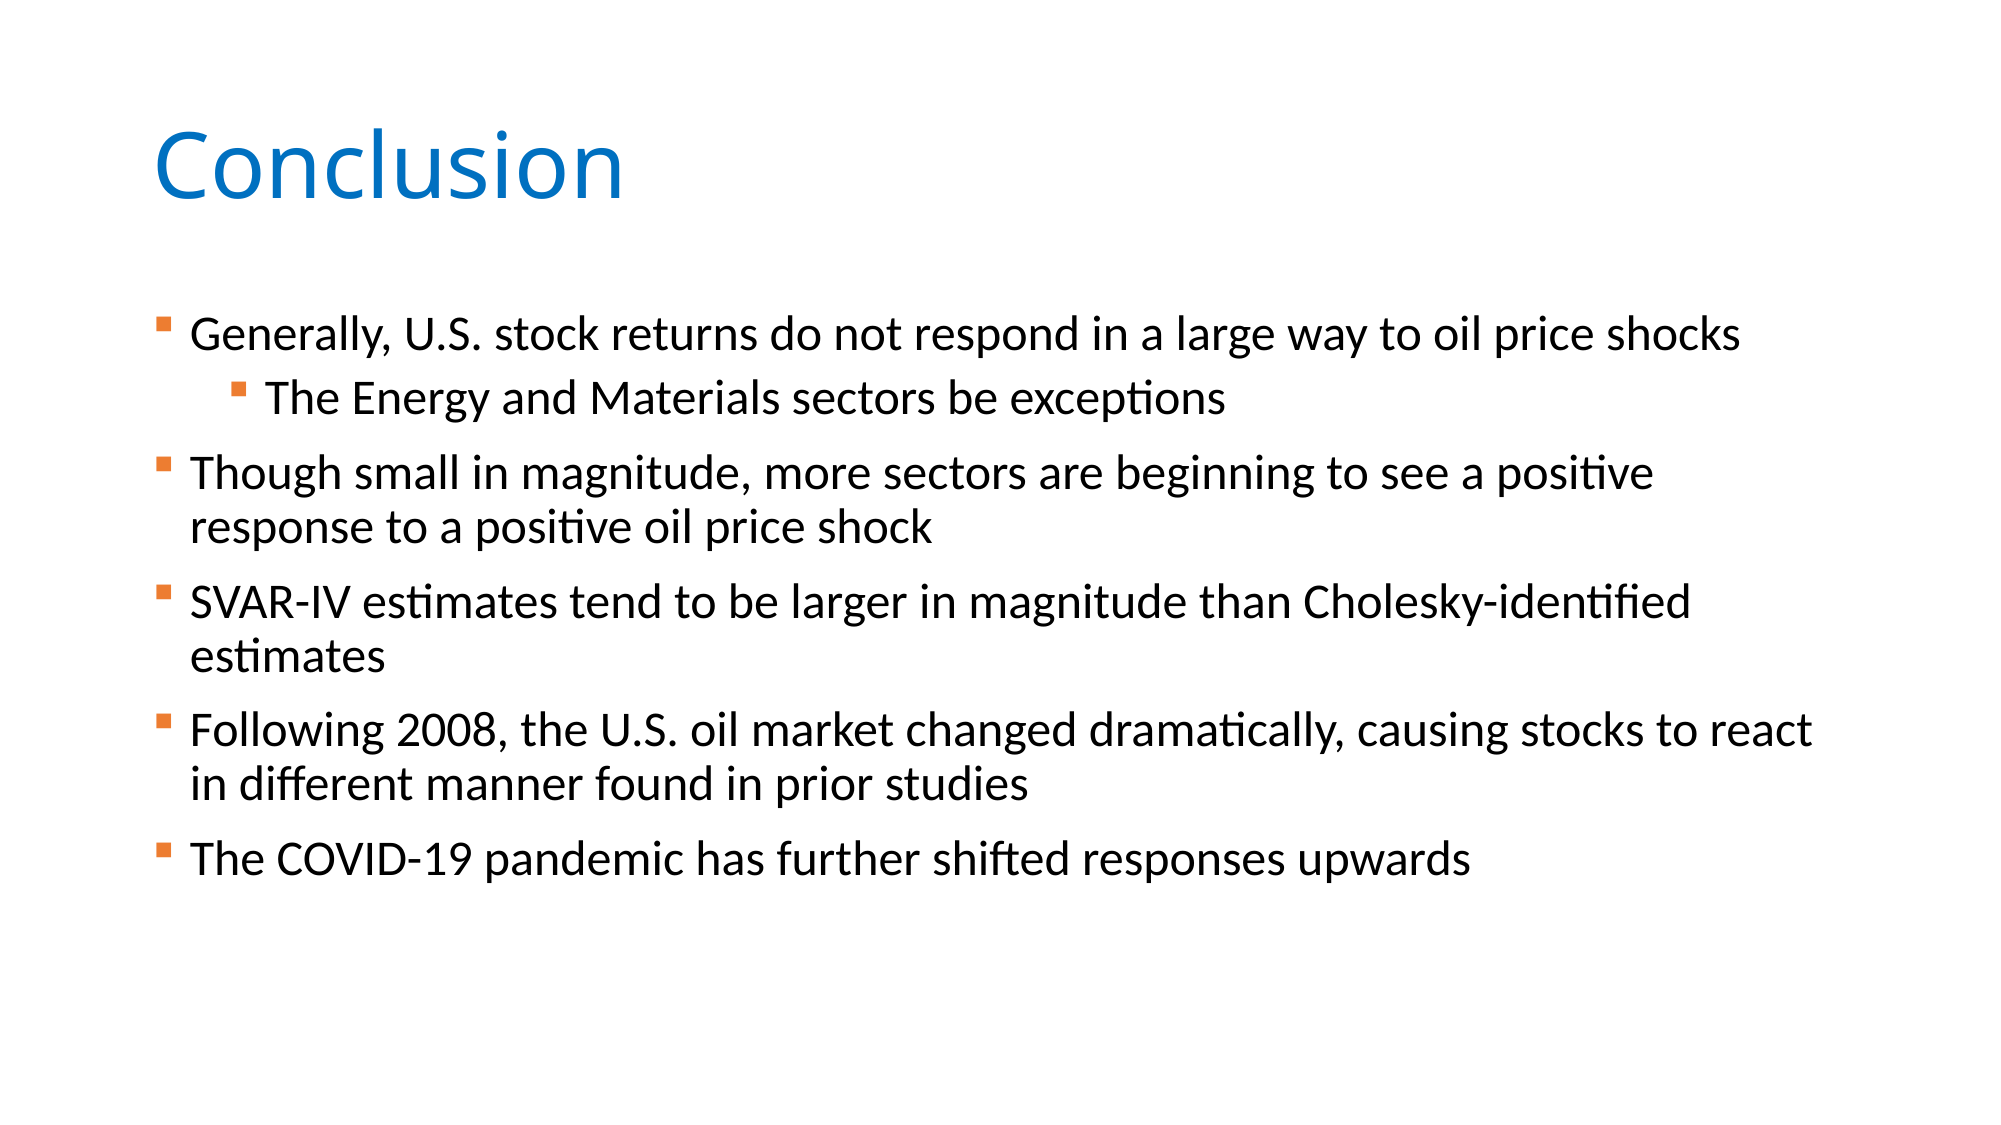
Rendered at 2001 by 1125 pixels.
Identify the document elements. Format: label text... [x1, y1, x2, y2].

list Generally, U.S. stock returns do not respond in a large way to oil price shocks The Energy and Materials sectors be exceptions Though small in magnitude, more sectors are beginning to see a positive response to a positive oil price shock SVAR-IV estimates tend to be larger in magnitude than Cholesky-identified estimates Following 2008, the U.S. oil market changed dramatically, causing stocks to react in different manner found in prior studies The COVID-19 pandemic has further shifted responses upwards [137, 299, 1863, 1014]
title Conclusion [137, 59, 1863, 278]
